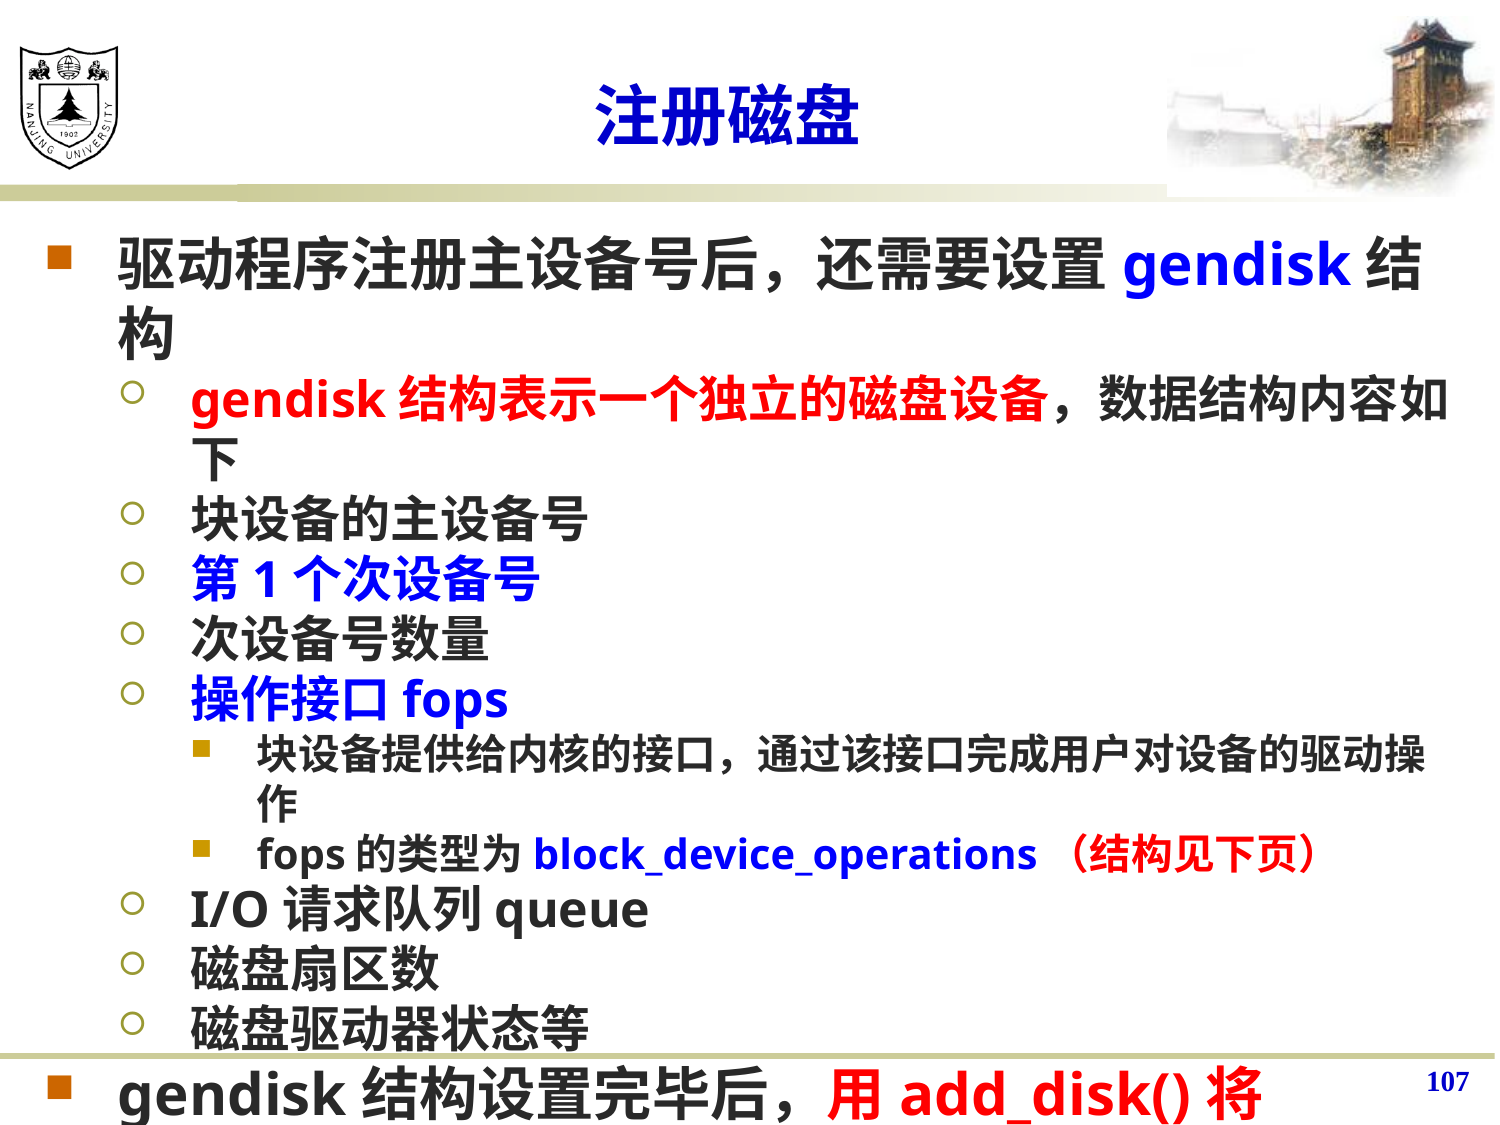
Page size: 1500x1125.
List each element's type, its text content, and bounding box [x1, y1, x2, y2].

picture [14, 42, 124, 173]
title 注册磁盘 [123, 66, 1331, 161]
slide_number 107 [1399, 1054, 1496, 1125]
picture [0, 1053, 1495, 1059]
picture [1167, 16, 1495, 197]
list 驱动程序注册主设备号后，还需要设置gendisk结构 gendisk结构表示一个独立的磁盘设备，数据结构内容如下 块设备的主设备号 第1个次设备号 次设备号数量 操作接口fops 块设备提供给内核的接口，通过该接口完成用户对设备的驱动操作 fops的类型为block_device_operations（结构见下页） I/O请求队列queue 磁盘扇区数 磁盘驱动器状态等 gendisk结构设置完毕后，用add_disk()将gendisk注册进内核，使得内核可以随时操作磁盘 [29, 219, 1483, 1035]
